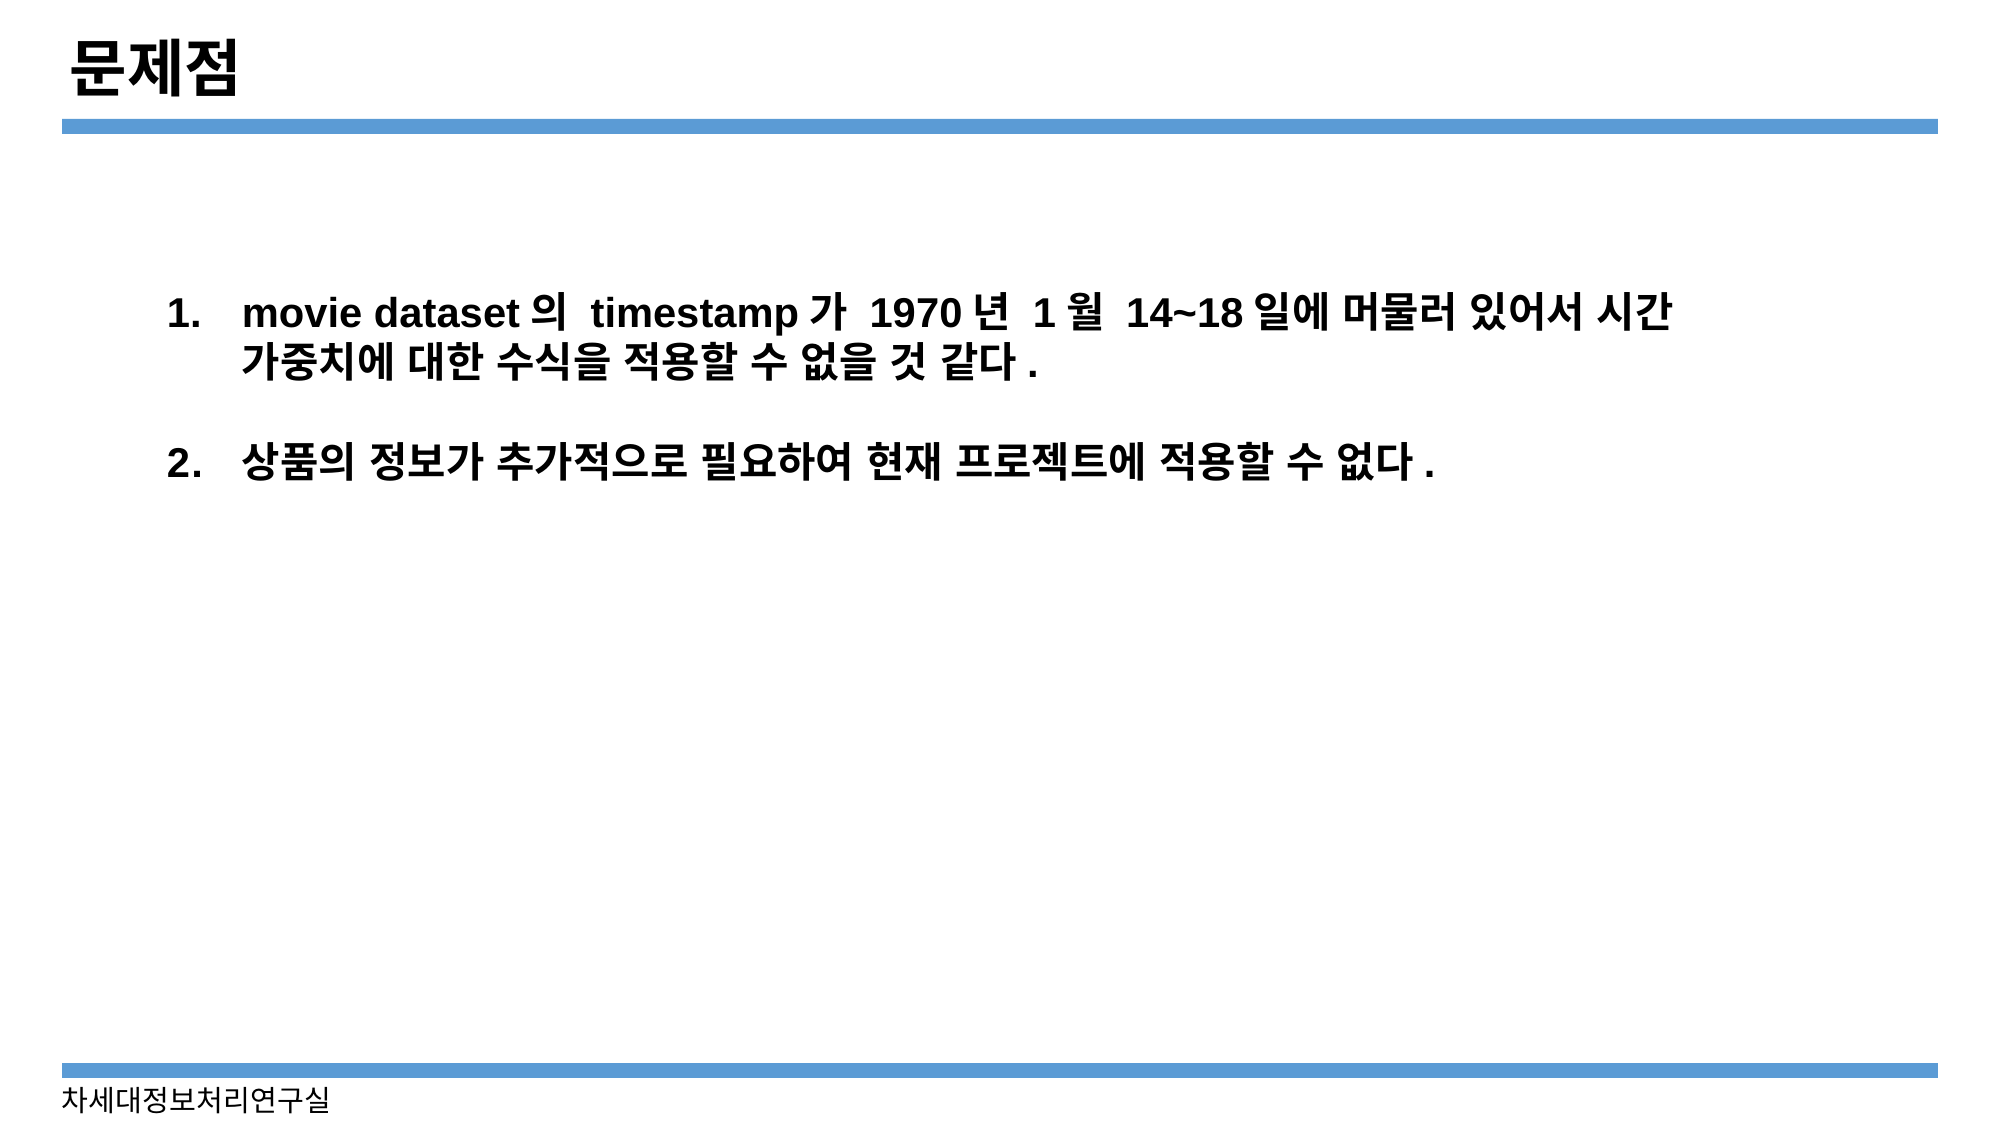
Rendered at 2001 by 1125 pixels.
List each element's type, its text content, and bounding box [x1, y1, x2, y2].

text_box movie dataset의 timestamp가 1970년 1월 14~18일에 머물러 있어서 시간 가중치에 대한 수식을 적용할 수 없을 것 같다. 상품의 정보가 추가적으로 필요하여 현재 프로젝트에 적용할 수 없다. [159, 278, 1699, 614]
title 문제점 [61, 23, 1565, 119]
